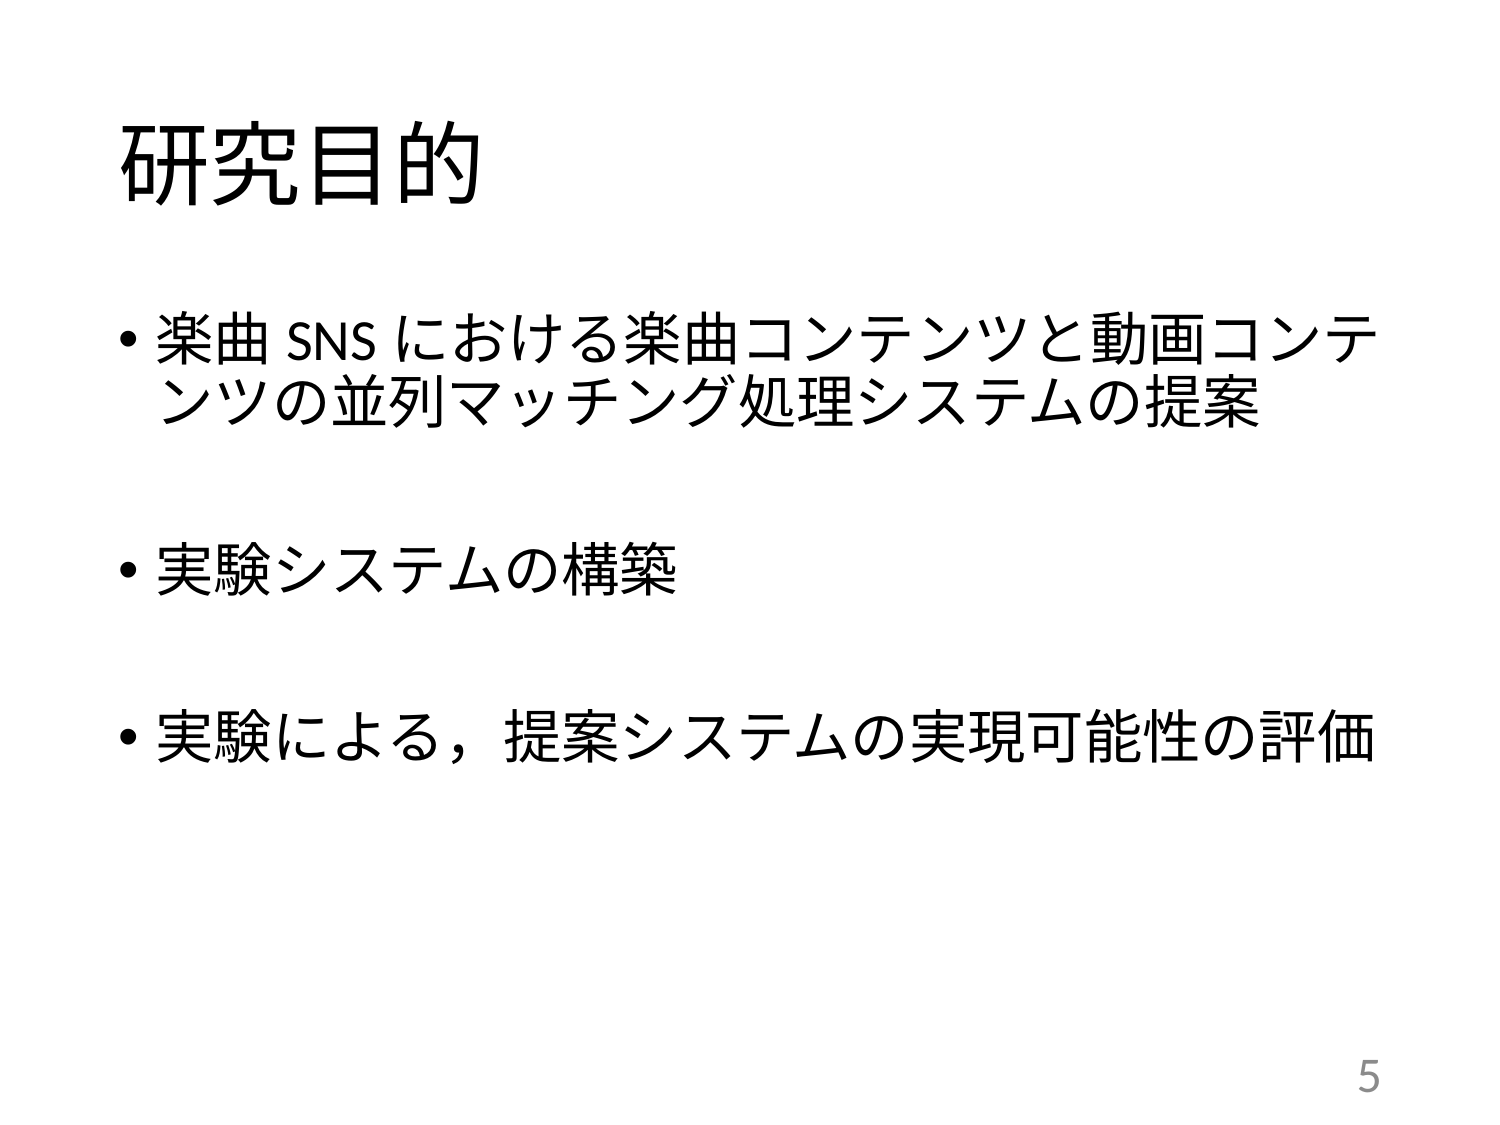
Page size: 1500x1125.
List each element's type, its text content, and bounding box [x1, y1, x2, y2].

title 研究目的 [103, 59, 1397, 278]
slide_number 5 [1059, 1042, 1397, 1103]
list 楽曲SNSにおける楽曲コンテンツと動画コンテンツの並列マッチング処理システムの提案 実験システムの構築 実験による，提案システムの実現可能性の評価 [103, 302, 1397, 1017]
